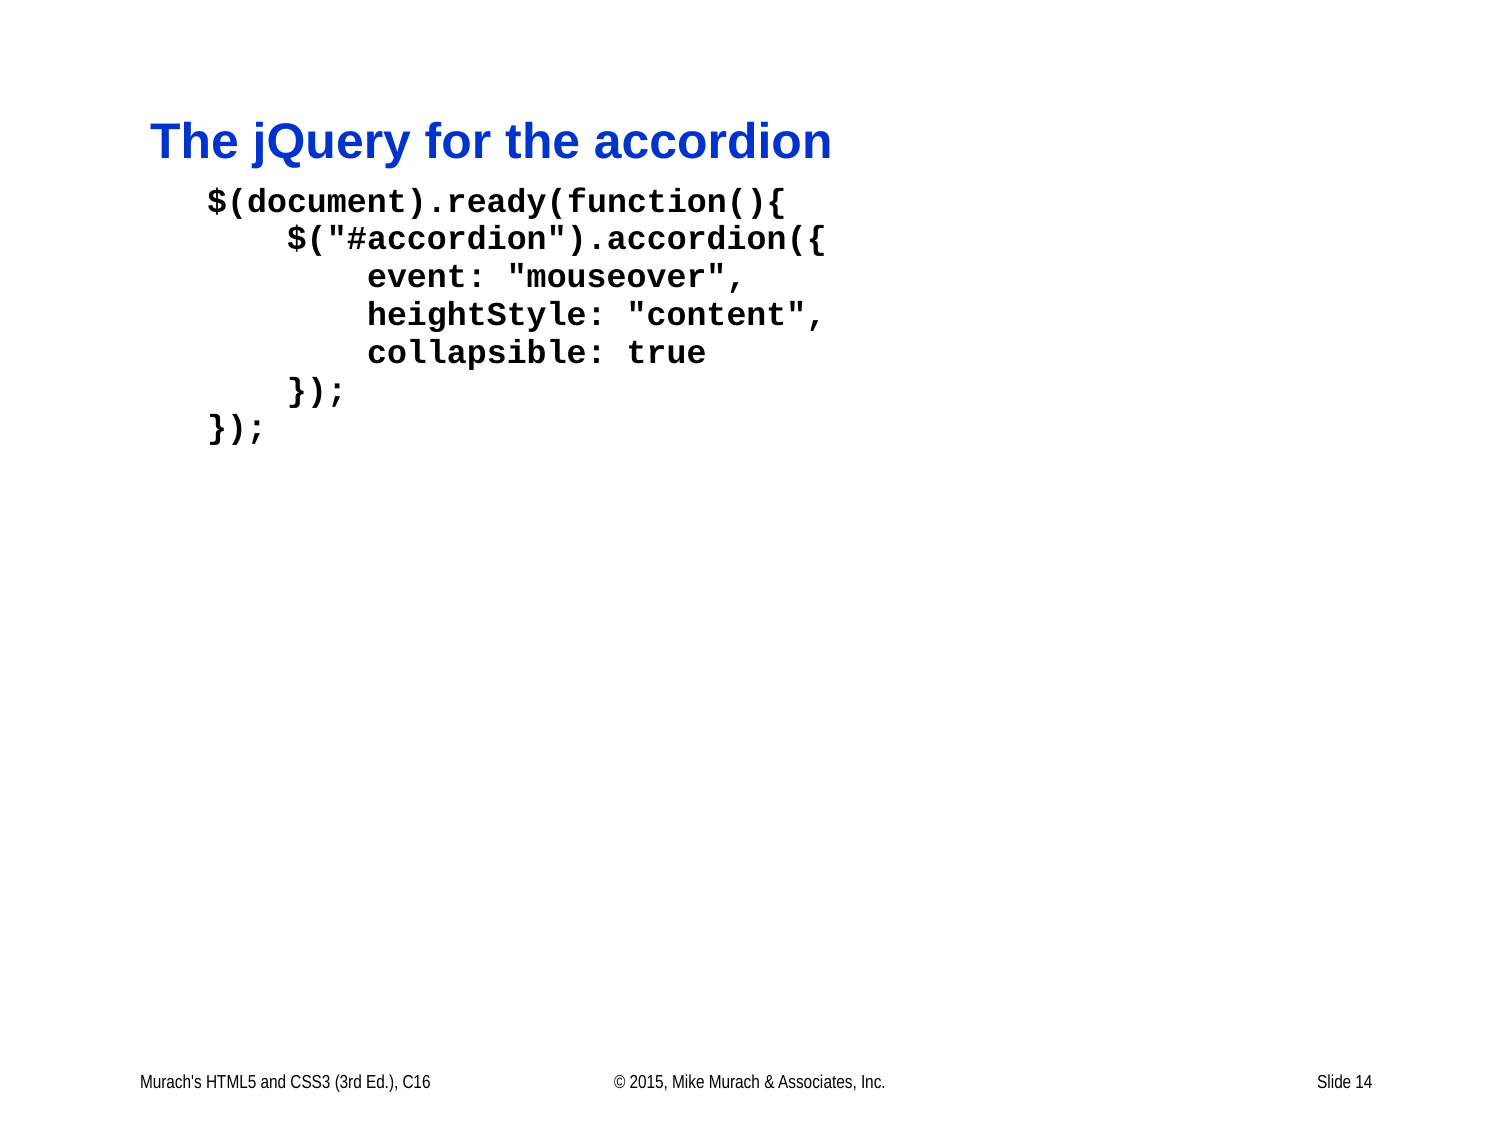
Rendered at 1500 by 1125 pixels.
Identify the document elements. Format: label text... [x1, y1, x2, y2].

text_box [149, 112, 1348, 183]
slide_number Slide 14 [1074, 1025, 1388, 1100]
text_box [149, 184, 1348, 451]
footer © 2015, Mike Murach & Associates, Inc. [474, 1025, 1025, 1100]
slide_number Murach's HTML5 and CSS3 (3rd Ed.), C16 [125, 1025, 450, 1100]
